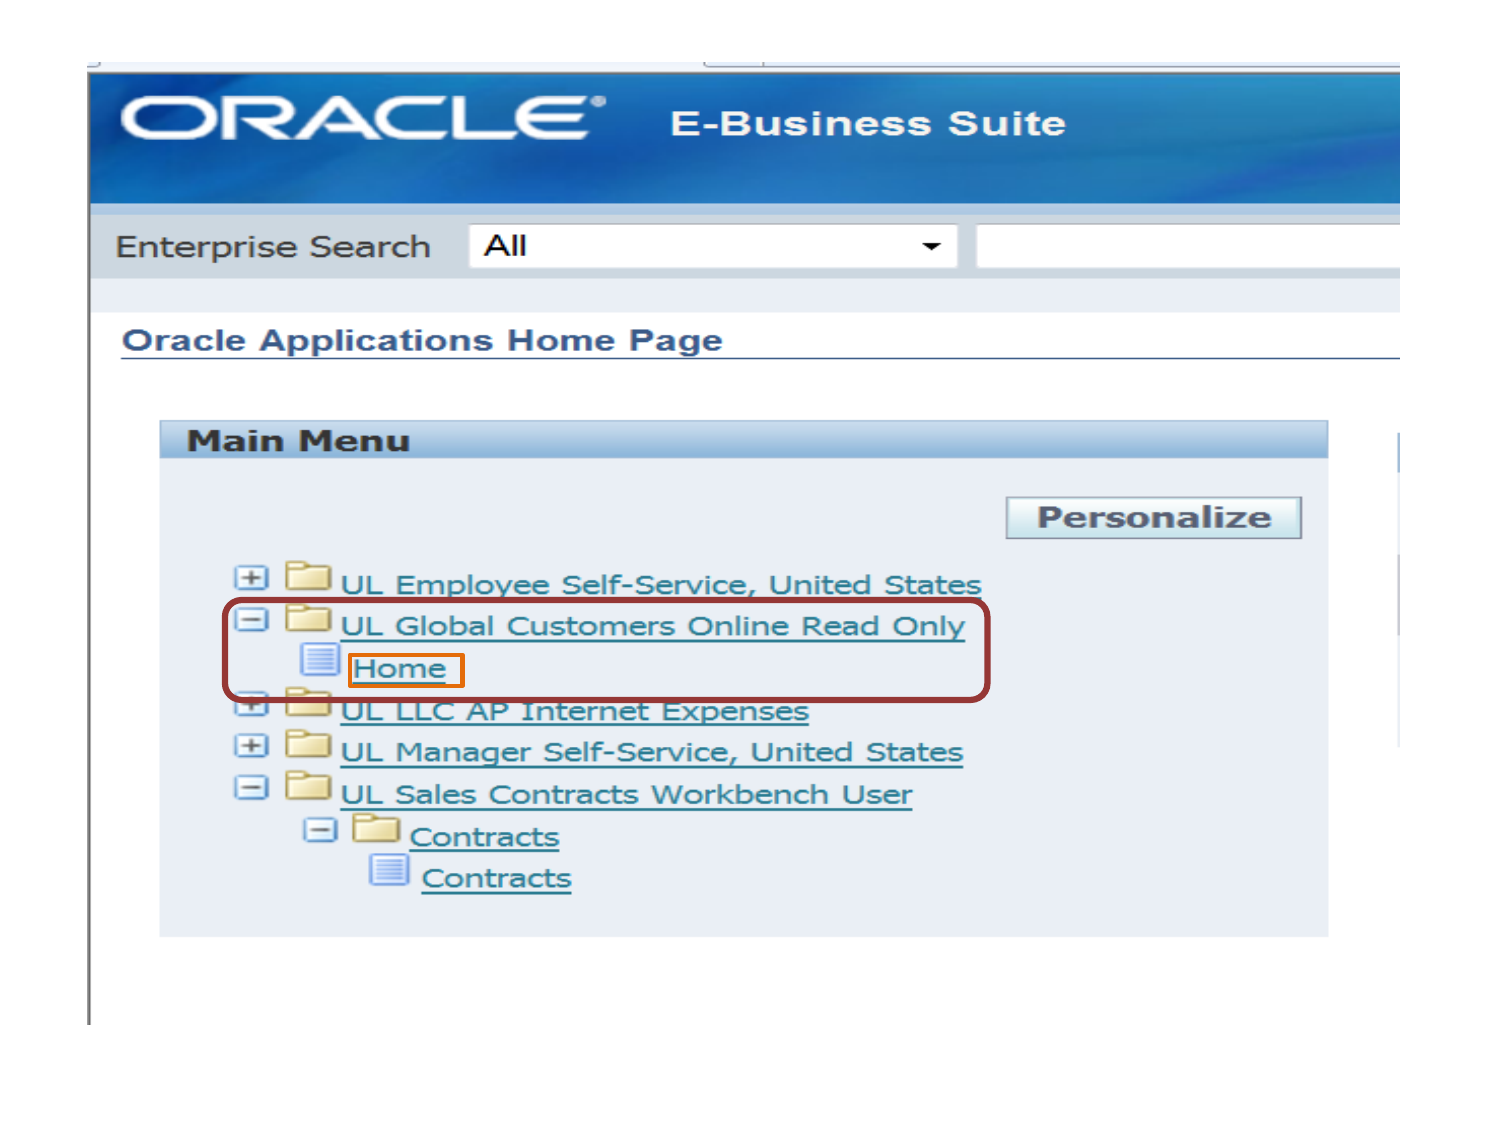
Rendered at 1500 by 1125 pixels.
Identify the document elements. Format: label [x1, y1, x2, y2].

picture [87, 62, 1401, 1026]
